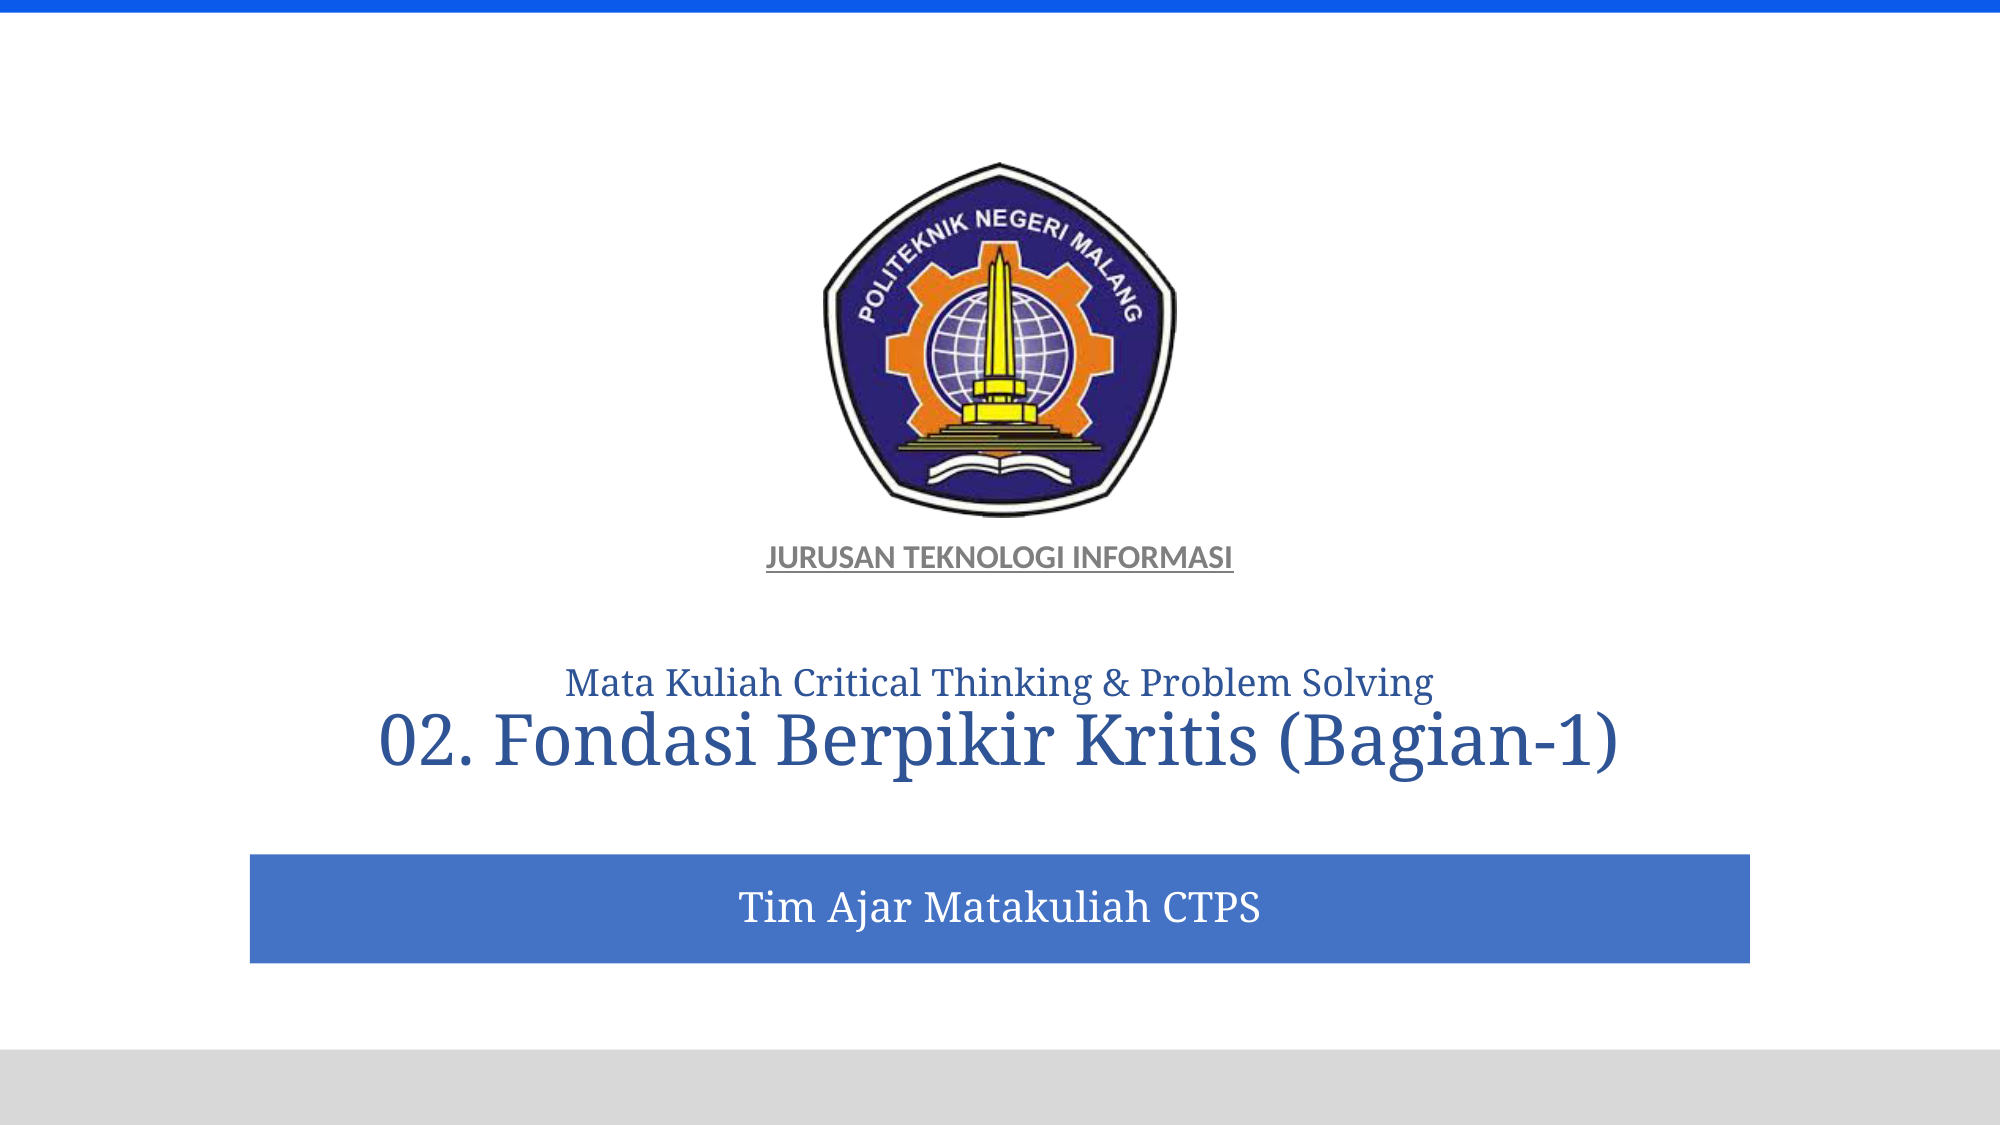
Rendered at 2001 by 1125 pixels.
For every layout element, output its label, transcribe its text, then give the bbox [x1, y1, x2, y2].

title Mata Kuliah Critical Thinking & Problem Solving 02. Fondasi Berpikir Kritis (Bagian-1) [249, 606, 1750, 840]
picture [823, 162, 1177, 518]
subtitle Tim Ajar Matakuliah CTPS [249, 854, 1750, 964]
